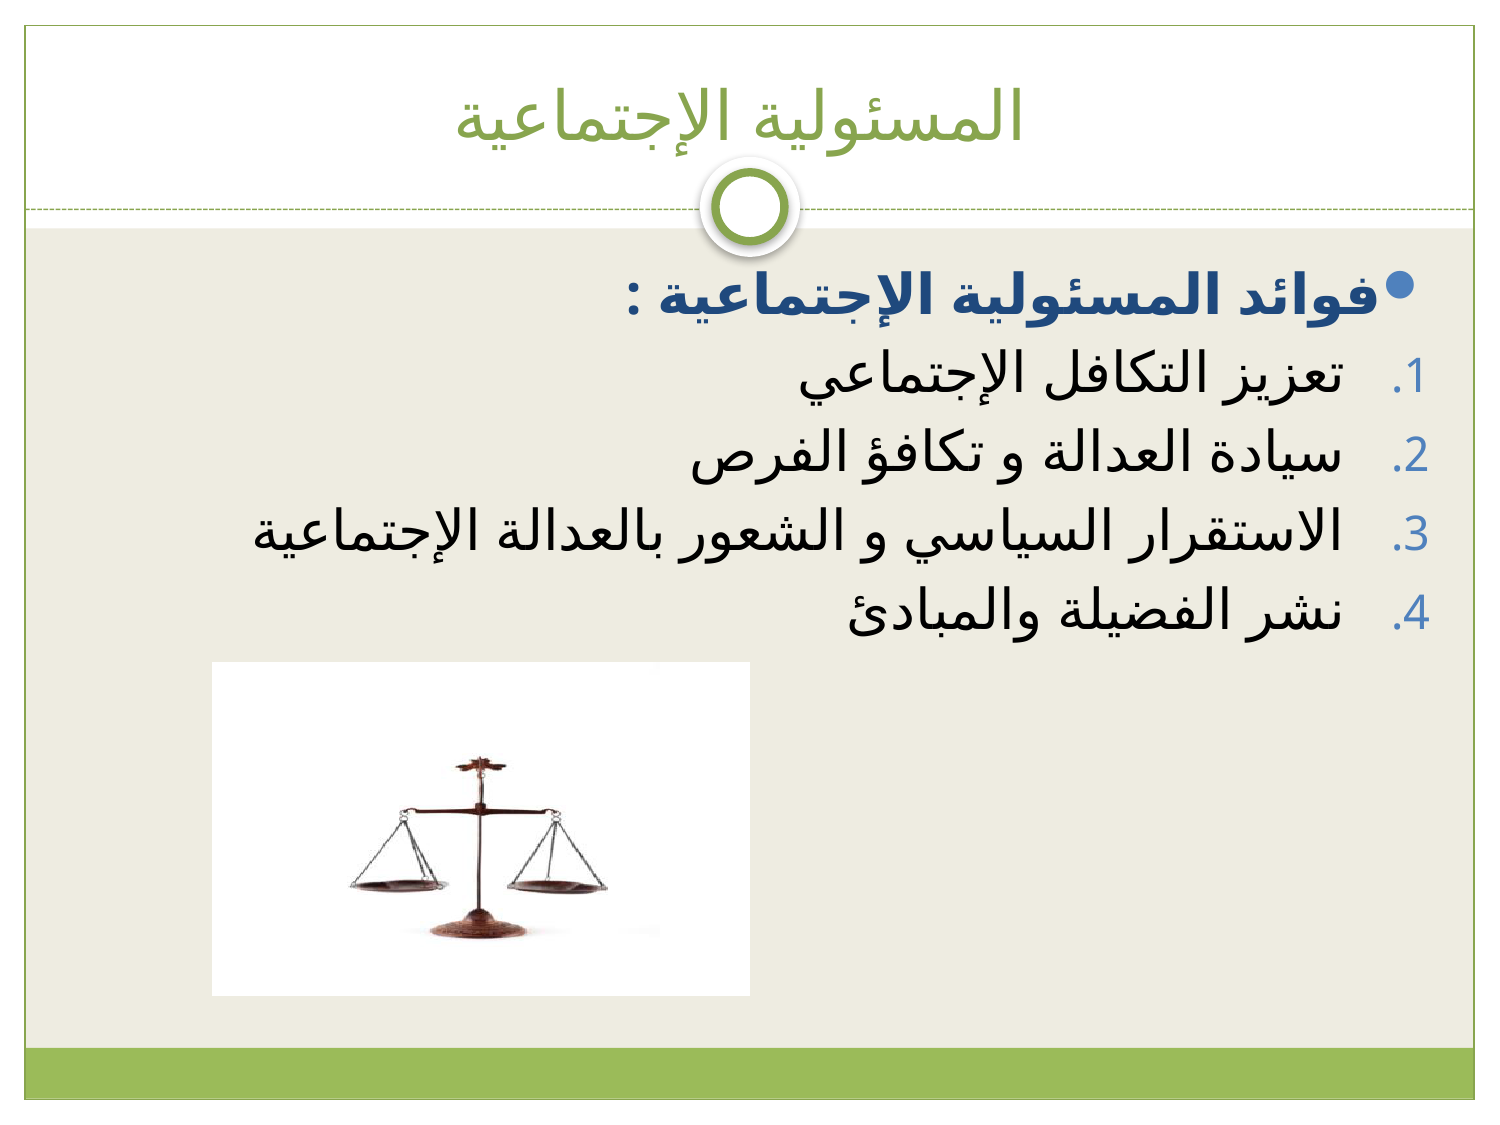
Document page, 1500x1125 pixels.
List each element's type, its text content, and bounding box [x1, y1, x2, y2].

picture [212, 662, 751, 996]
list فوائد المسئولية الإجتماعية : تعزيز التكافل الإجتماعي سيادة العدالة و تكافؤ الفرص الاستقرار السياسي و الشعور بالعدالة الإجتماعية نشر الفضيلة والمبادئ [49, 250, 1445, 1001]
title المسئولية الإجتماعية [49, 37, 1450, 162]
